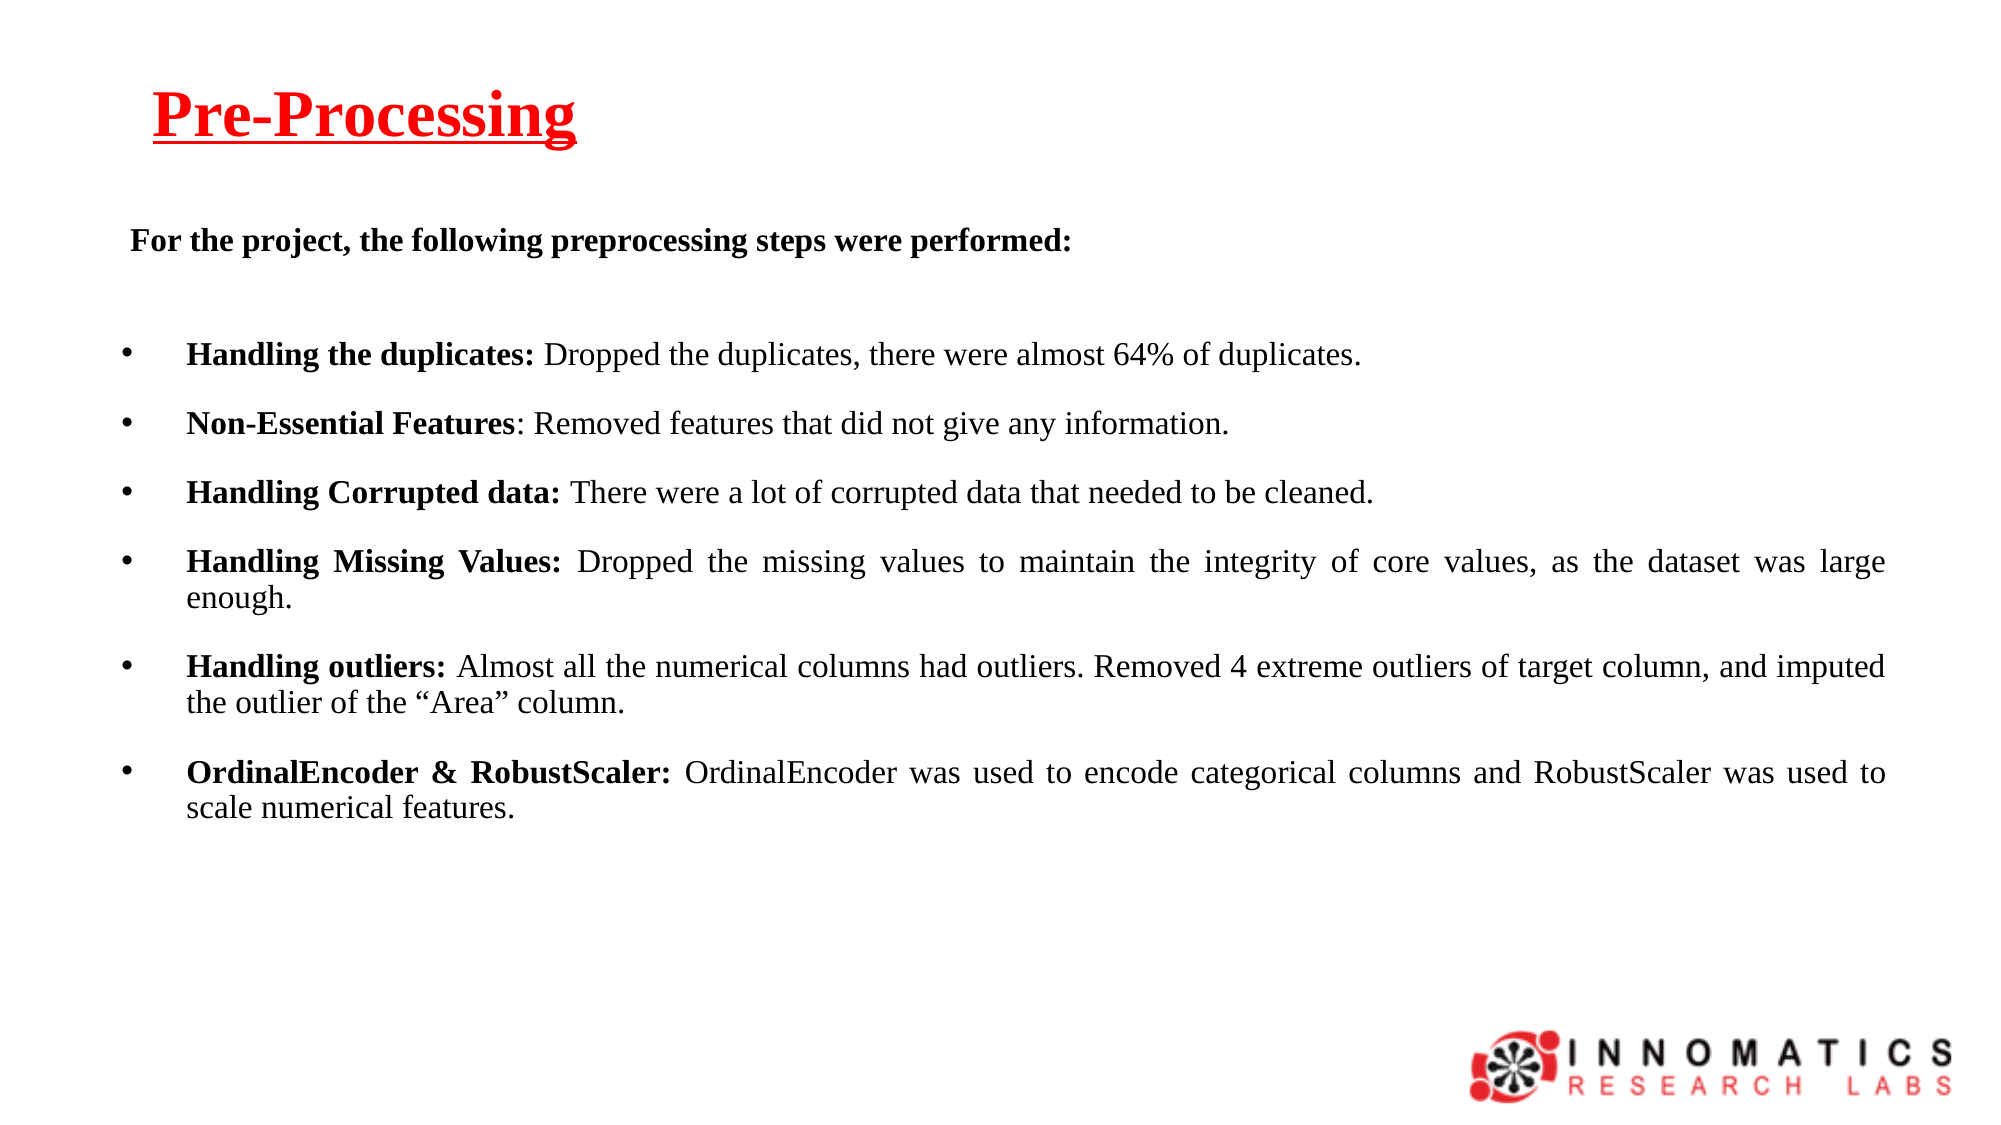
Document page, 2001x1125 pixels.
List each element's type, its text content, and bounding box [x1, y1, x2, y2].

picture [1445, 1014, 1975, 1125]
text_box Pre-Processing [138, 77, 1790, 154]
text_box For the project, the following preprocessing steps were performed: Handling the duplicates: Dropped the duplicates, there were almost 64% of duplicates. Non-Essential Features: Removed features that did not give any information. Handling Corrupted data: There were a lot of corrupted data that needed to be cleaned. Handling Missing Values: Dropped the missing values to maintain the integrity of core values, as the dataset was large enough. Handling outliers: Almost all the numerical columns had outliers. Removed 4 extreme outliers of target column, and imputed the outlier of the “Area” column. OrdinalEncoder & RobustScaler: OrdinalEncoder was used to encode categorical columns and RobustScaler was used to scale numerical features. [96, 215, 1904, 994]
